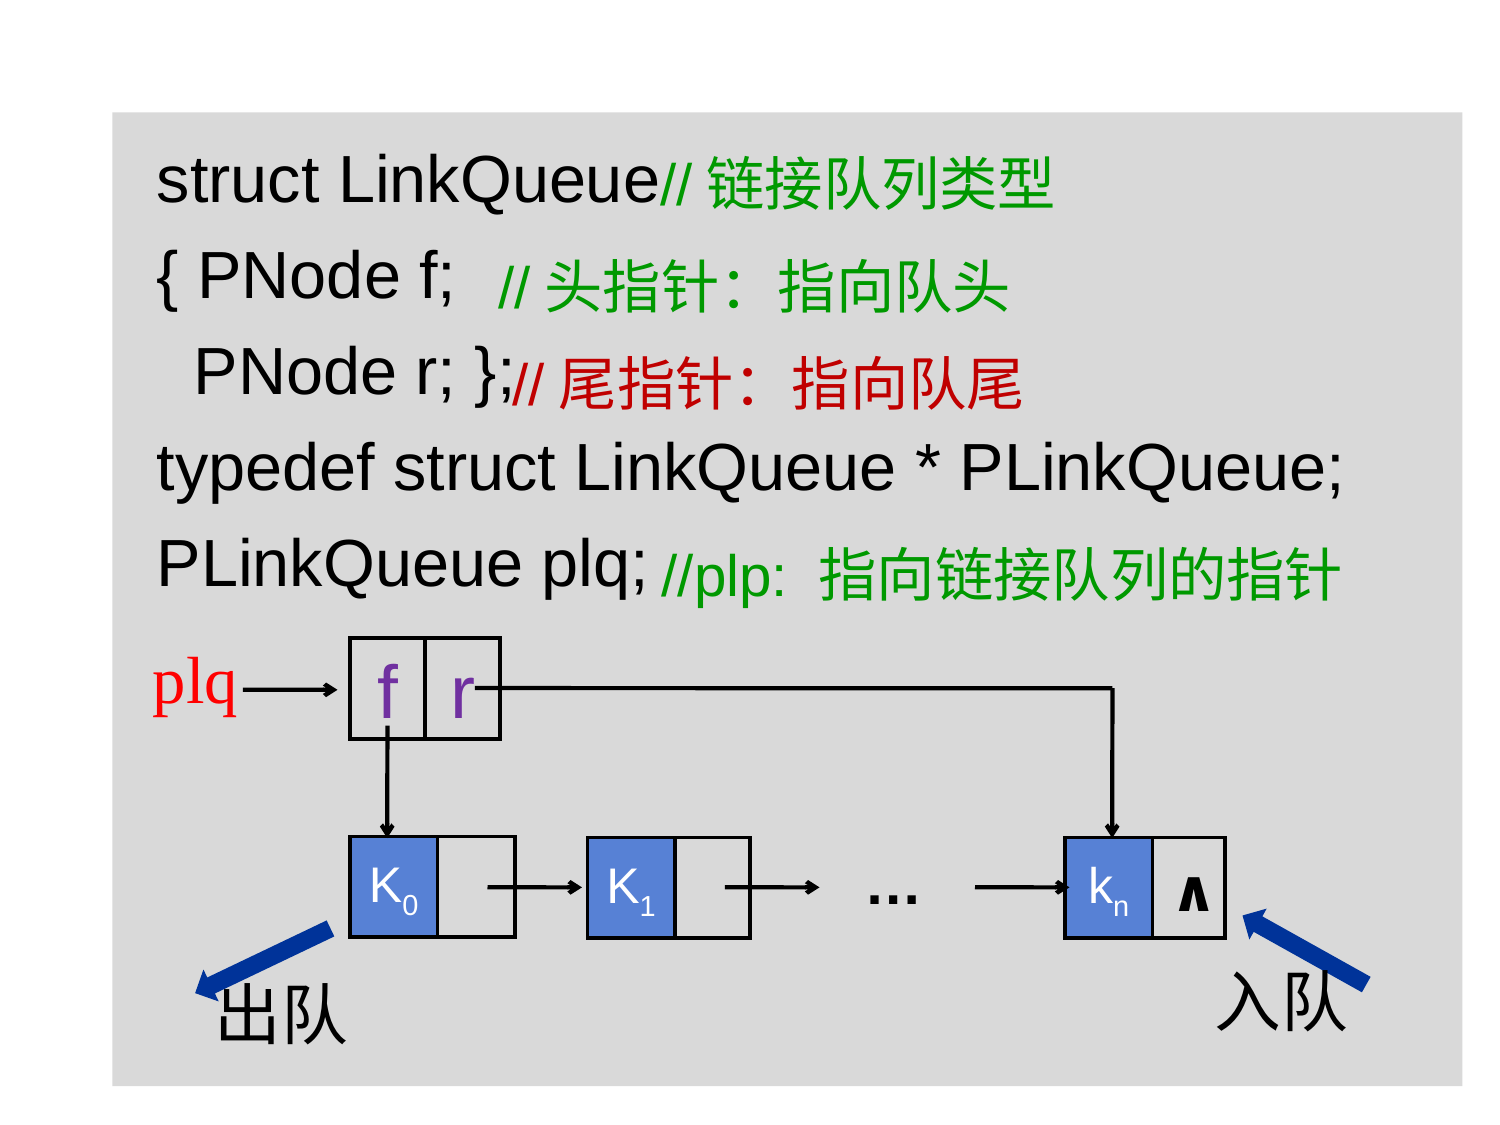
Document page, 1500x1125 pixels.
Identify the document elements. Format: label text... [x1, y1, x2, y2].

text_box struct LinkQueue { PNode f; PNode r; }; typedef struct LinkQueue * PLinkQueue; PLinkQueue plq; [112, 112, 1463, 1087]
text_box [233, 920, 335, 965]
text_box [438, 836, 515, 938]
text_box //链接队列类型 [645, 122, 1071, 225]
text_box 出队 [162, 965, 400, 1061]
text_box [1242, 908, 1327, 952]
text_box [974, 880, 1070, 895]
text_box K1 [587, 837, 675, 939]
text_box r [424, 638, 500, 739]
text_box plq [137, 629, 255, 725]
text_box ∧ [1153, 837, 1225, 939]
text_box f [349, 638, 424, 739]
text_box 入队 [1162, 952, 1400, 1048]
text_box [675, 837, 750, 939]
text_box kn [1065, 837, 1153, 939]
text_box [487, 880, 582, 895]
text_box //尾指针：指向队尾 [497, 322, 1053, 425]
text_box //头指针：指向队头 [483, 225, 1026, 328]
text_box K0 [349, 836, 438, 938]
text_box [724, 880, 820, 895]
text_box … [849, 821, 963, 924]
text_box //plp: 指向链接队列的指针 [646, 513, 1358, 616]
